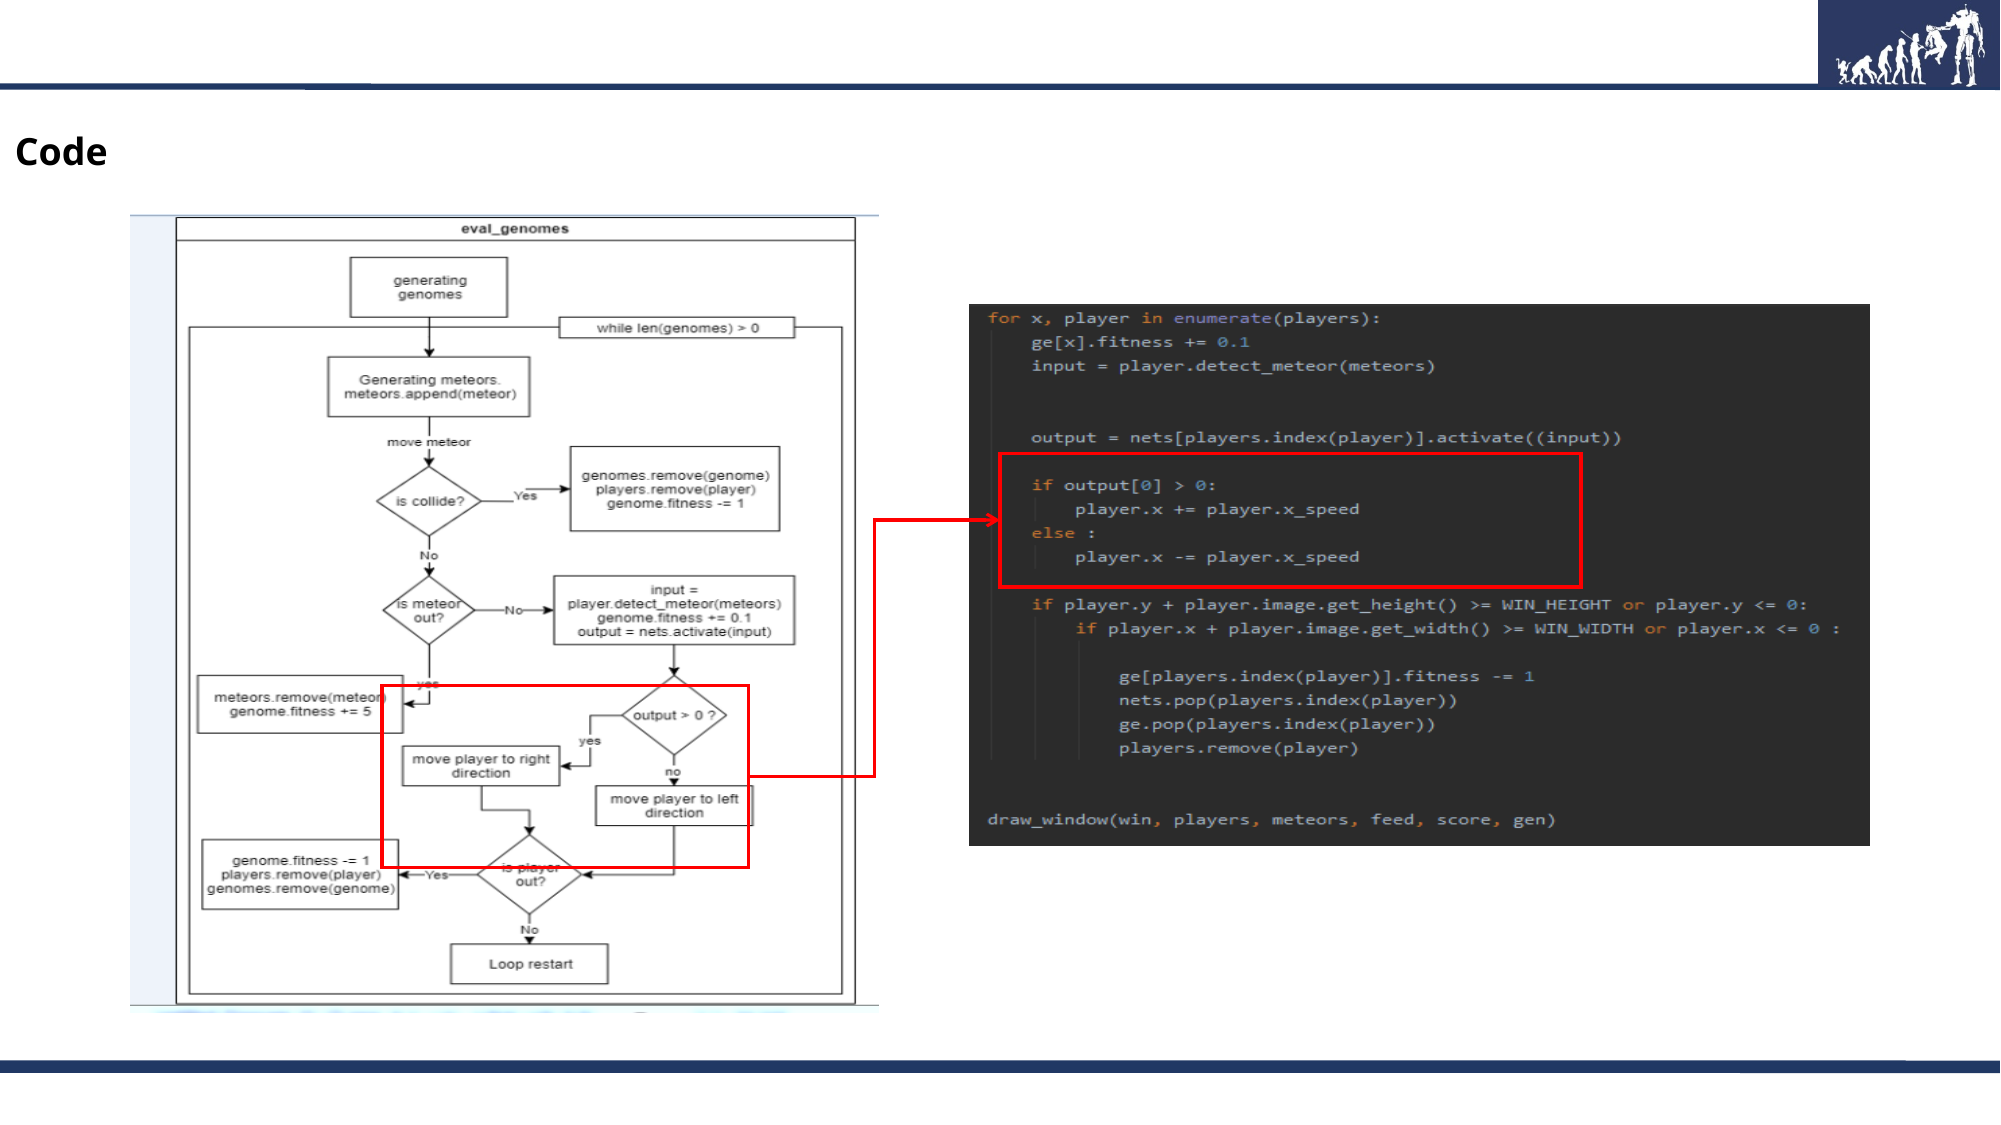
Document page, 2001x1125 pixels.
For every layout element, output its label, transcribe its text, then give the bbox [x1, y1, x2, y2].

picture [130, 214, 879, 1013]
picture [969, 304, 1870, 846]
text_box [748, 520, 1000, 777]
picture [1818, 0, 2000, 87]
text_box Code [0, 120, 463, 181]
